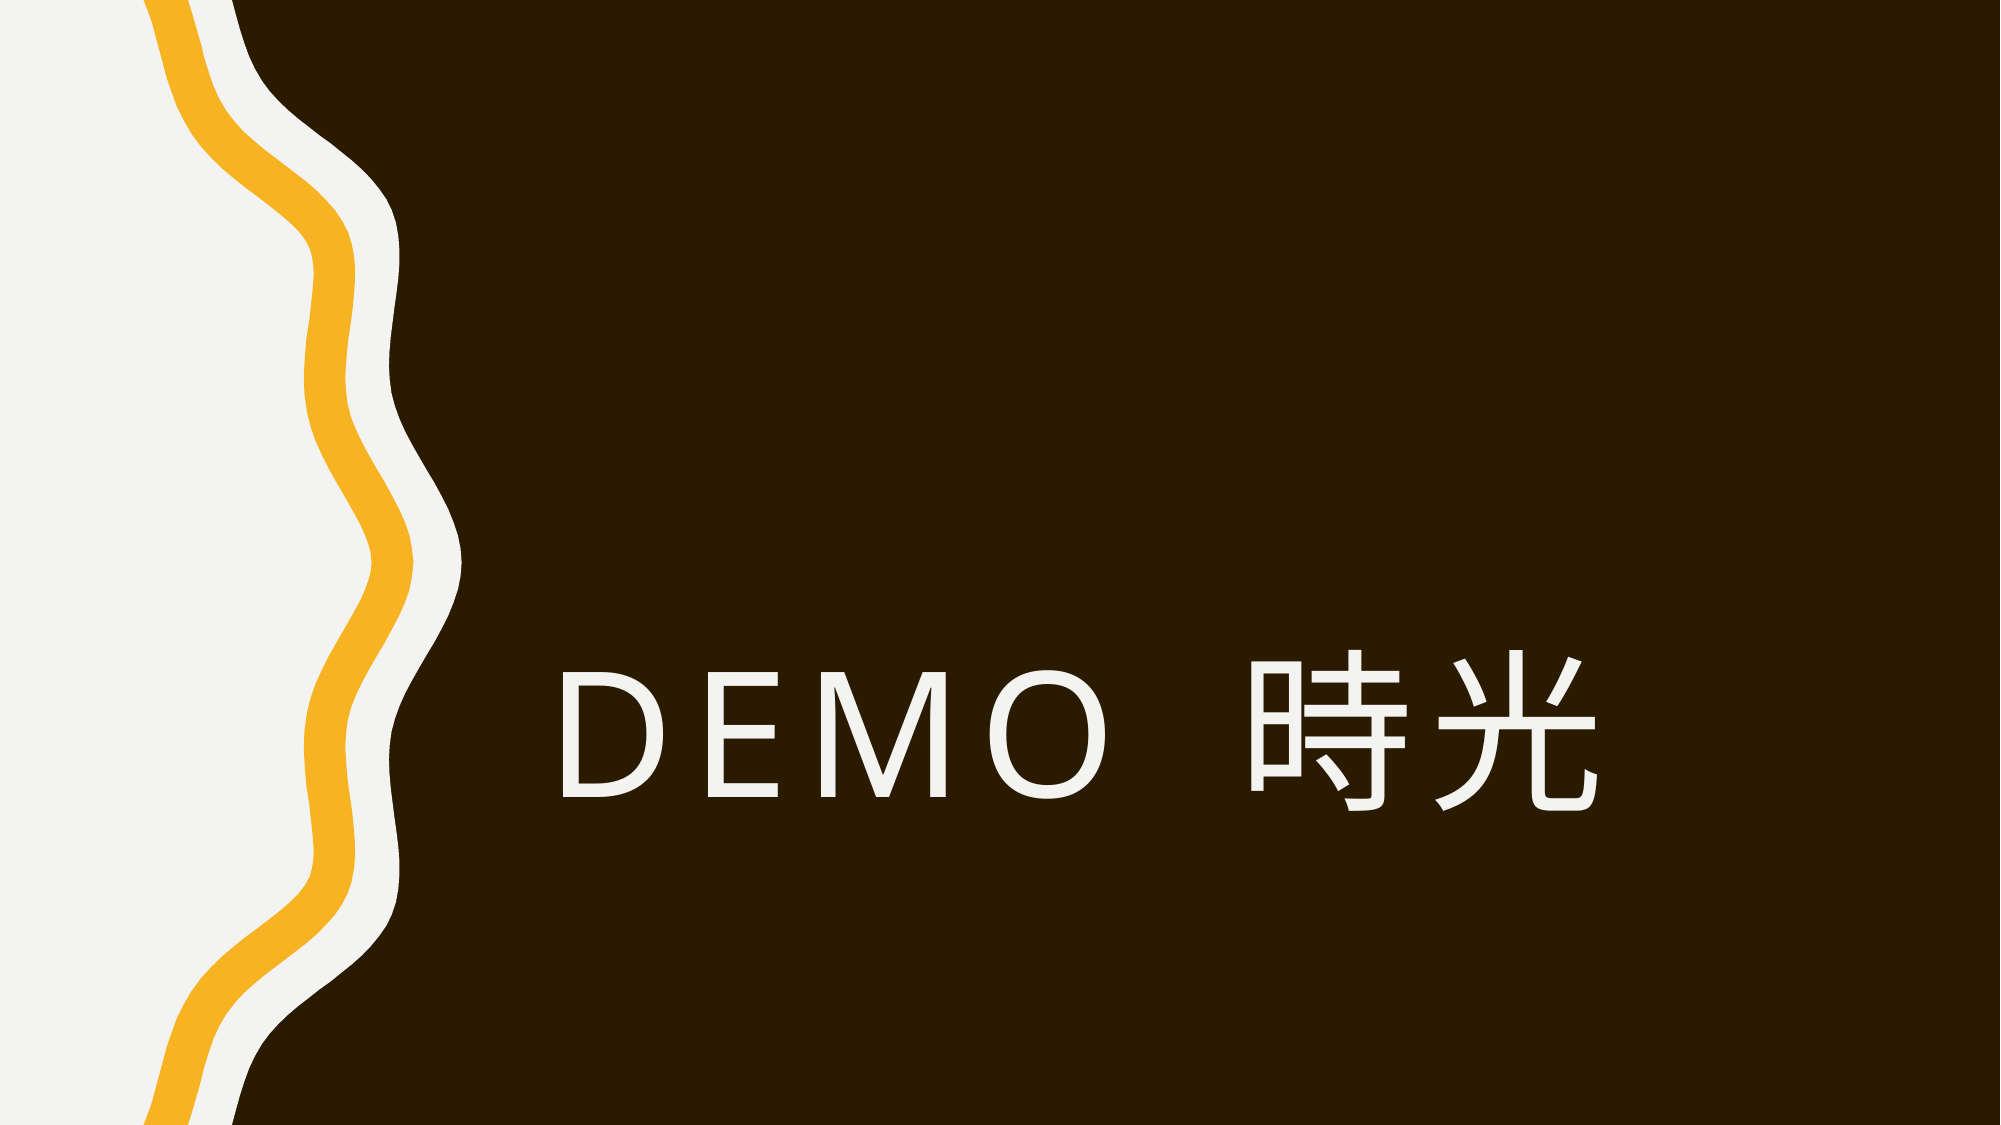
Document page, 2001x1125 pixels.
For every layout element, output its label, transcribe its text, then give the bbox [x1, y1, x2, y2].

title DEMO 時光 [531, 176, 1875, 843]
